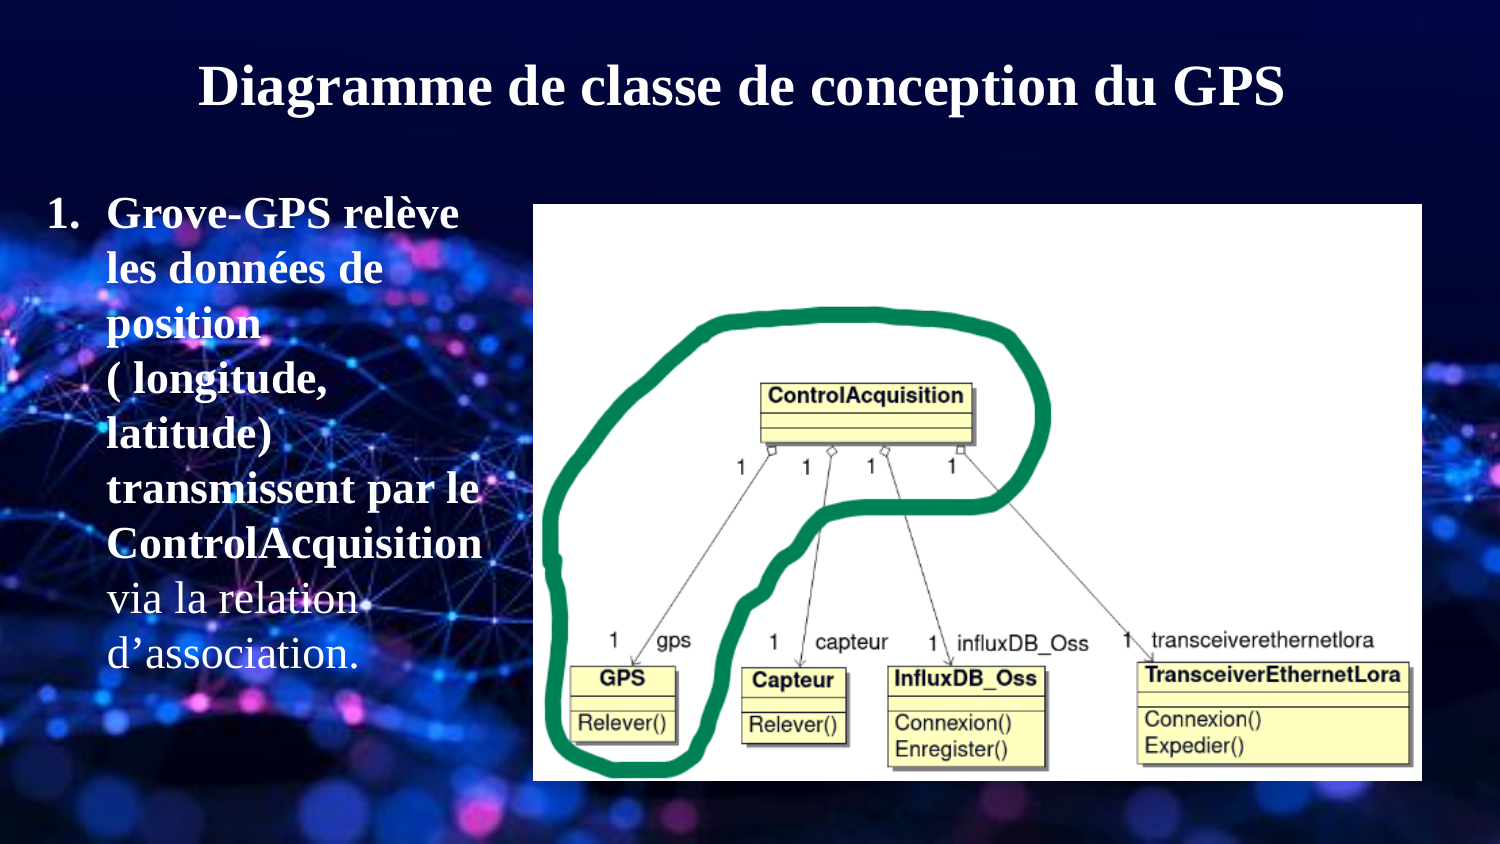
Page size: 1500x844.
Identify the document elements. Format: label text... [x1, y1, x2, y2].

text_box Diagramme de classe de conception du GPS [162, 31, 1338, 132]
text_box Grove-GPS relève les données de position ( longitude, latitude) transmissent par le ControlAcquisition via la relation d’association. [16, 167, 508, 748]
picture [0, 0, 1500, 844]
